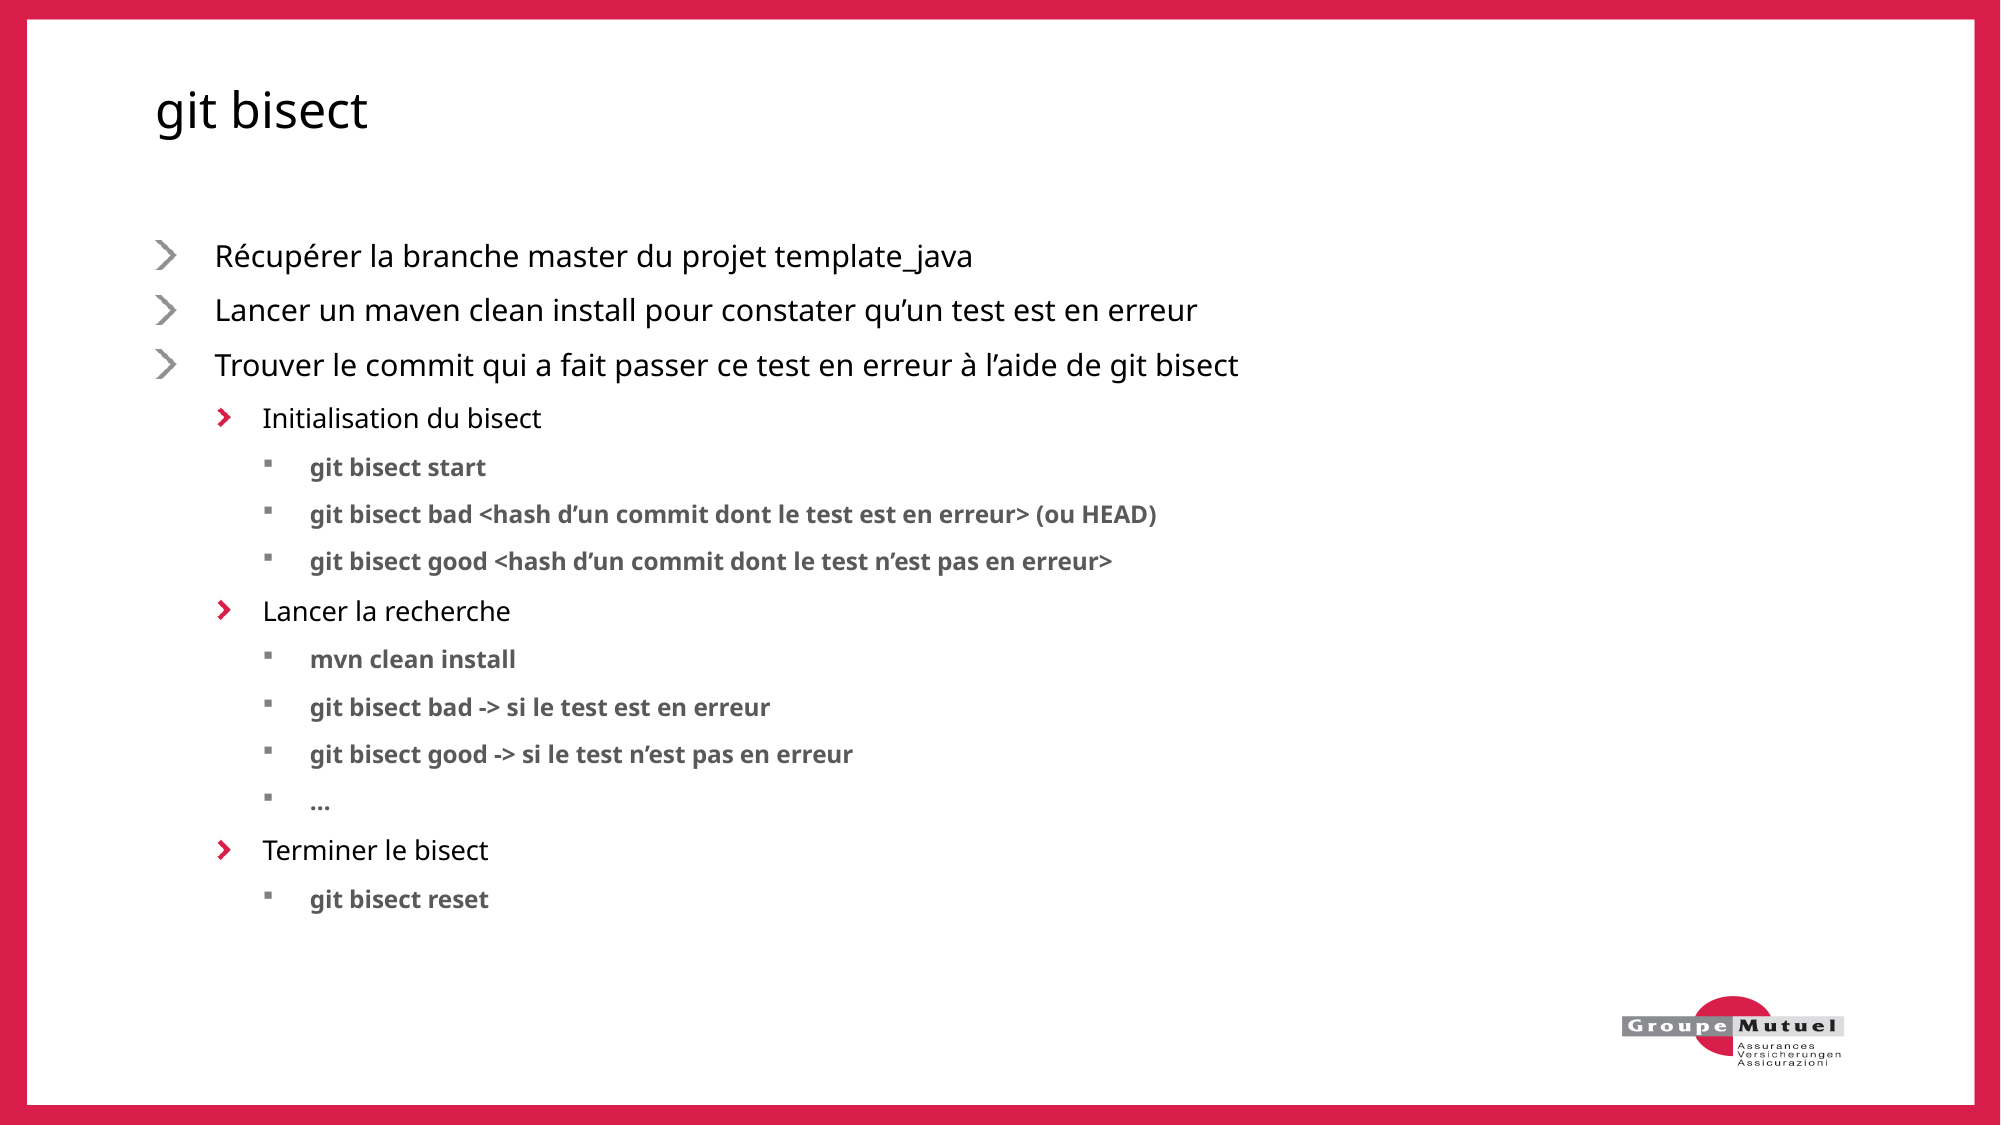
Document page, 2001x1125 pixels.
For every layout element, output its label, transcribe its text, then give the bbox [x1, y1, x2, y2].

list Récupérer la branche master du projet template_java Lancer un maven clean install pour constater qu’un test est en erreur Trouver le commit qui a fait passer ce test en erreur à l’aide de git bisect Initialisation du bisect git bisect start git bisect bad <hash d’un commit dont le test est en erreur> (ou HEAD) git bisect good <hash d’un commit dont le test n’est pas en erreur> Lancer la recherche mvn clean install git bisect bad -> si le test est en erreur git bisect good -> si le test n’est pas en erreur … Terminer le bisect git bisect reset [155, 236, 1843, 918]
title git bisect [155, 78, 1844, 237]
picture [0, 0, 2001, 1125]
